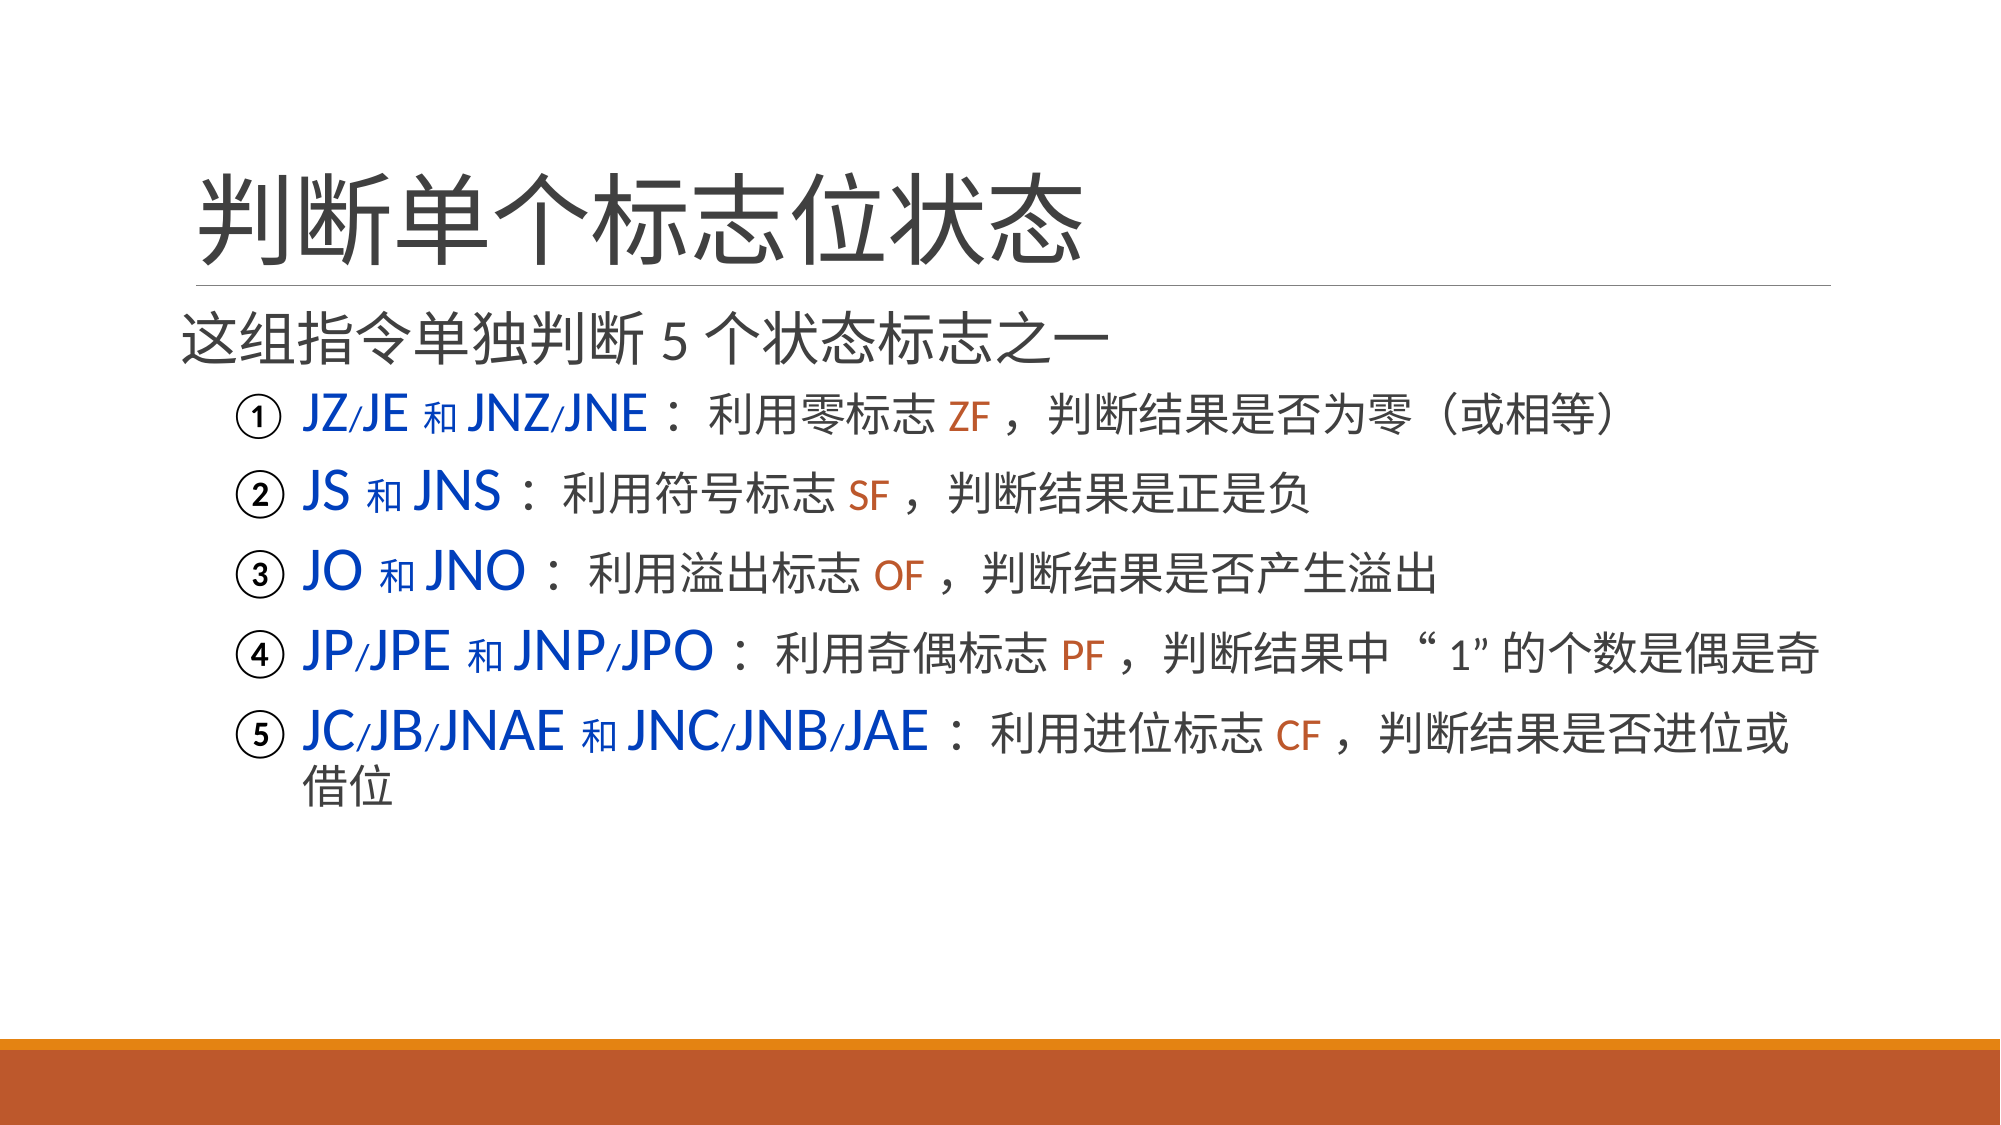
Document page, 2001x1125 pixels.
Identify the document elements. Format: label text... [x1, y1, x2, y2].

list 这组指令单独判断5个状态标志之一 JZ/JE和JNZ/JNE：利用零标志ZF，判断结果是否为零（或相等） JS和JNS：利用符号标志SF，判断结果是正是负 JO和JNO：利用溢出标志OF，判断结果是否产生溢出 JP/JPE和JNP/JPO：利用奇偶标志PF，判断结果中“1”的个数是偶是奇 JC/JB/JNAE和JNC/JNB/JAE：利用进位标志CF，判断结果是否进位或借位 [180, 302, 1830, 963]
title 判断单个标志位状态 [180, 47, 1830, 285]
